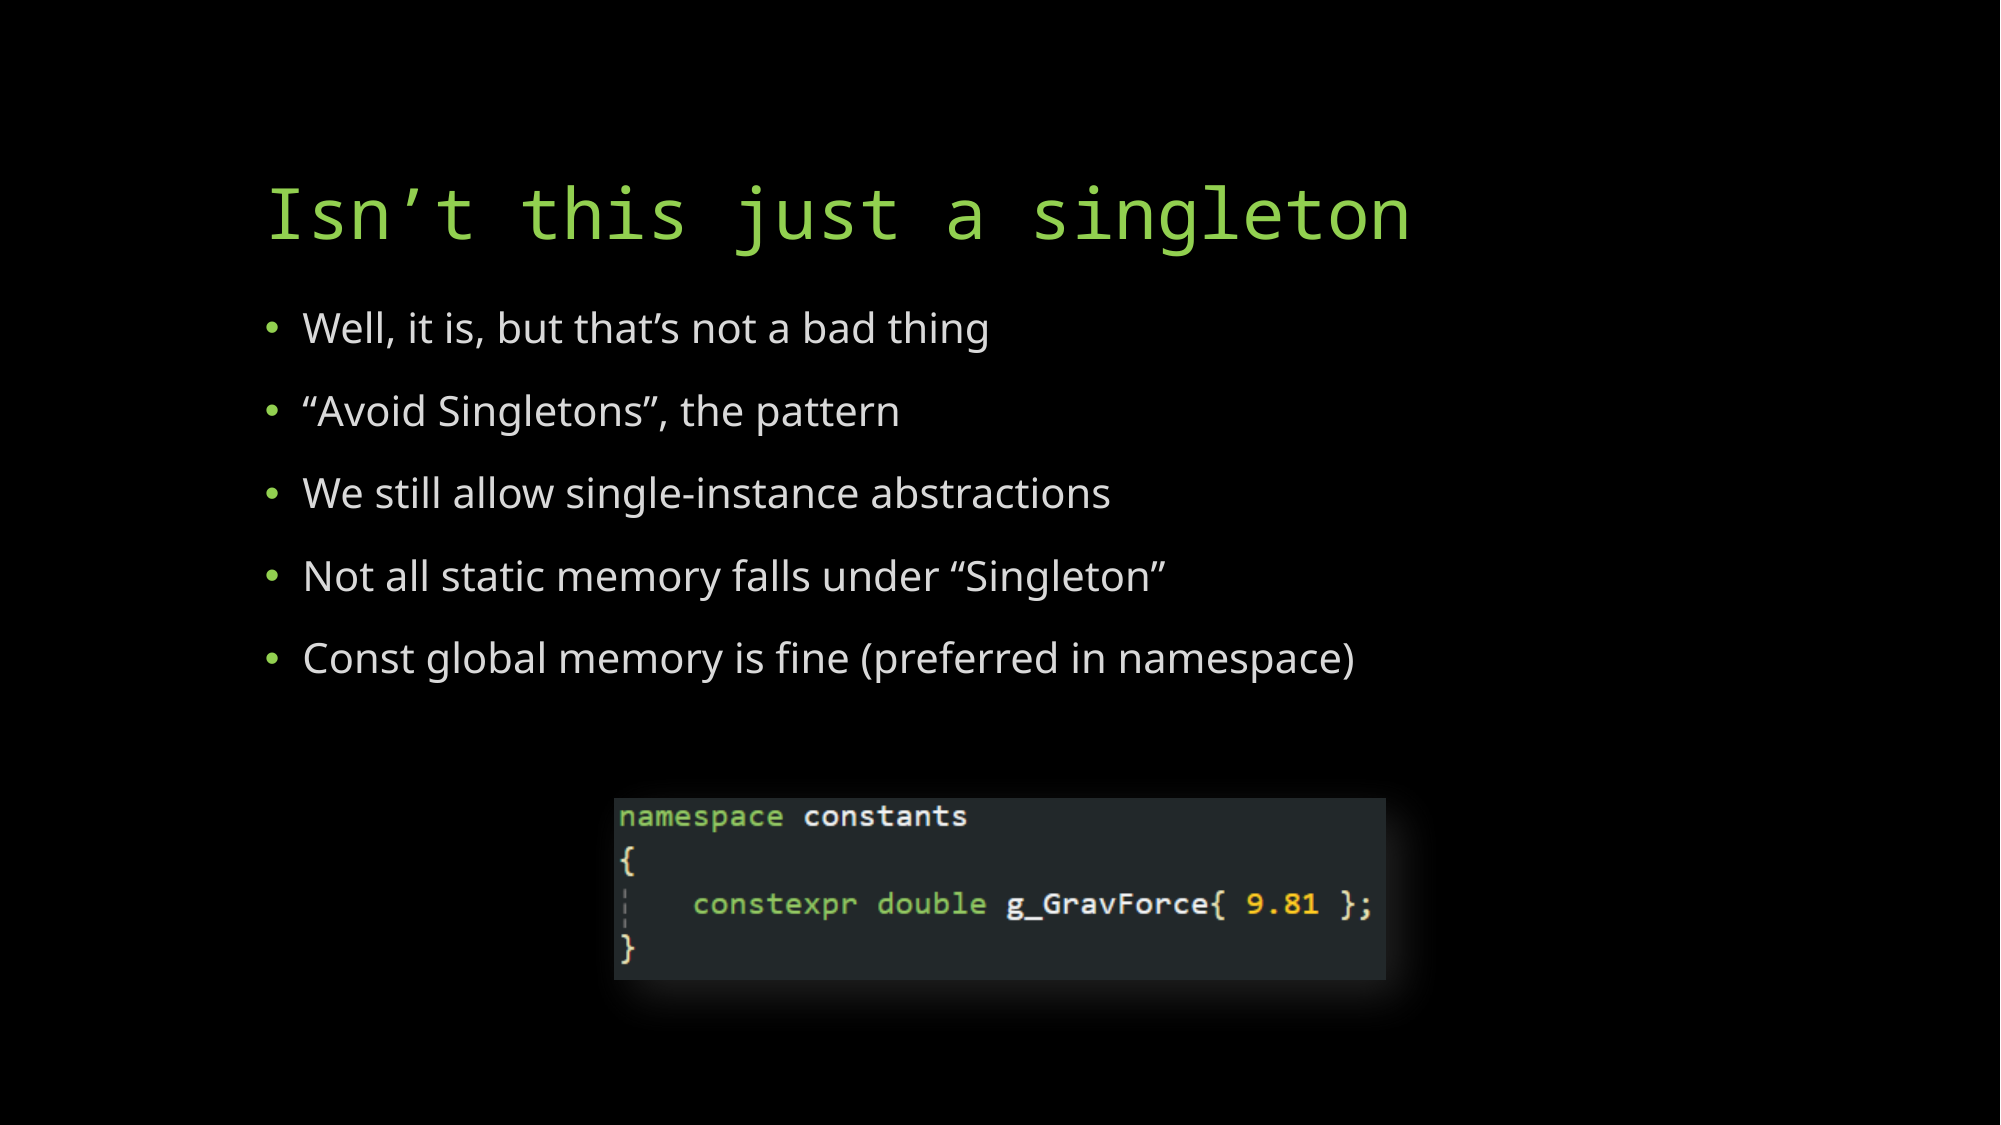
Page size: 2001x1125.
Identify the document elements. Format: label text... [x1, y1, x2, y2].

title Isn’t this just a singleton [249, 75, 1750, 263]
list Well, it is, but that’s not a bad thing “Avoid Singletons”, the pattern We still allow single-instance abstractions Not all static memory falls under “Singleton” Const global memory is fine (preferred in namespace) [249, 299, 1750, 1000]
picture [614, 798, 1386, 980]
